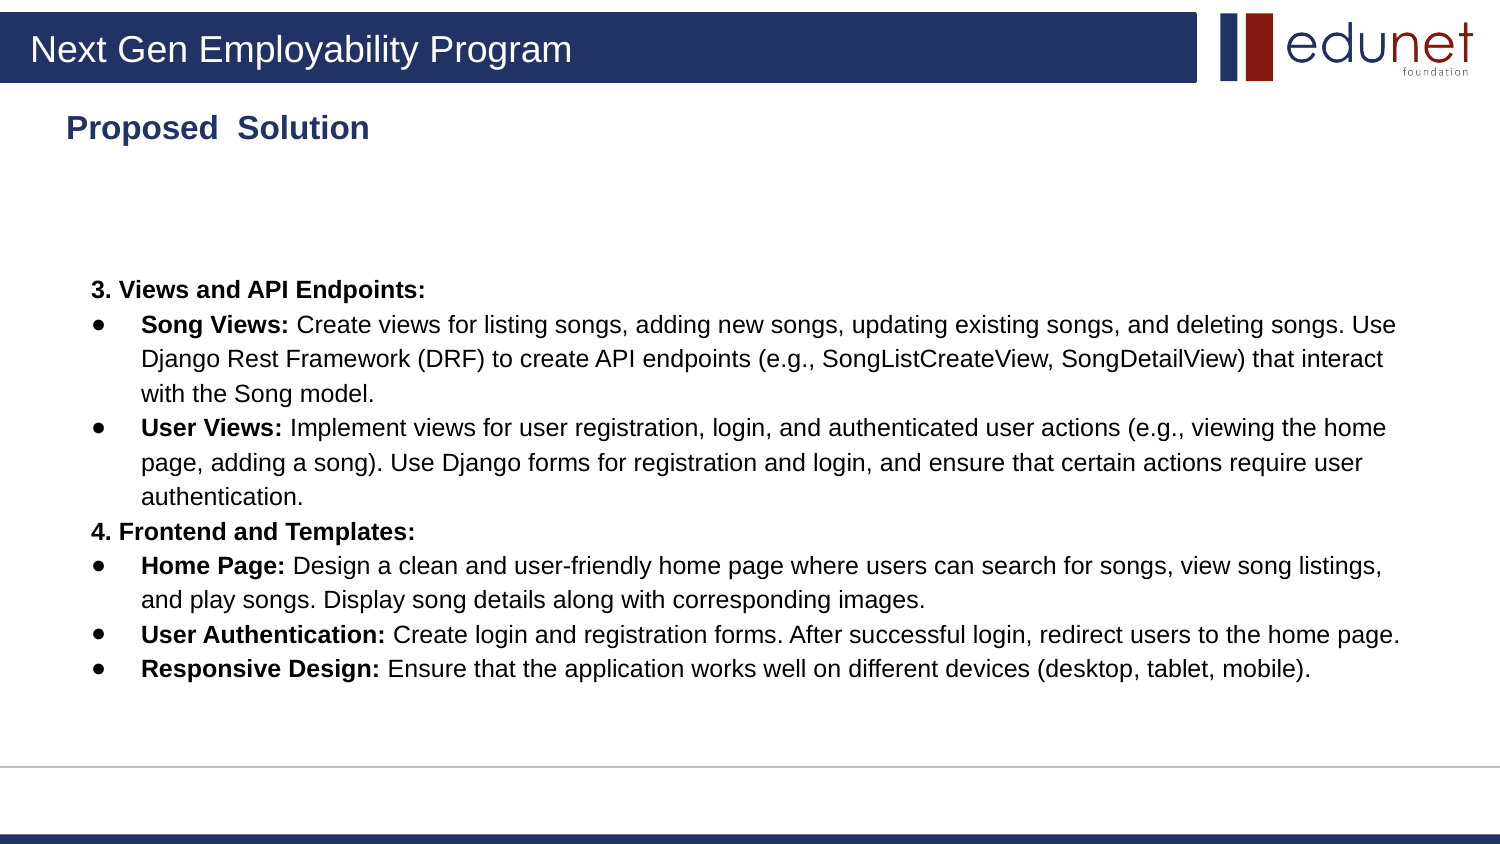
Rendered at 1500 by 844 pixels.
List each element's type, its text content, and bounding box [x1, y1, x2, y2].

list 3. Views and API Endpoints: Song Views: Create views for listing songs, adding new songs, updating existing songs, and deleting songs. Use Django Rest Framework (DRF) to create API endpoints (e.g., SongListCreateView, SongDetailView) that interact with the Song model. User Views: Implement views for user registration, login, and authenticated user actions (e.g., viewing the home page, adding a song). Use Django forms for registration and login, and ensure that certain actions require user authentication. 4. Frontend and Templates: Home Page: Design a clean and user-friendly home page where users can search for songs, view song listings, and play songs. Display song details along with corresponding images. User Authentication: Create login and registration forms. After successful login, redirect users to the home page. Responsive Design: Ensure that the application works well on different devices (desktop, tablet, mobile). [51, 227, 1449, 725]
picture [1279, 14, 1482, 83]
title Proposed Solution [51, 91, 503, 176]
